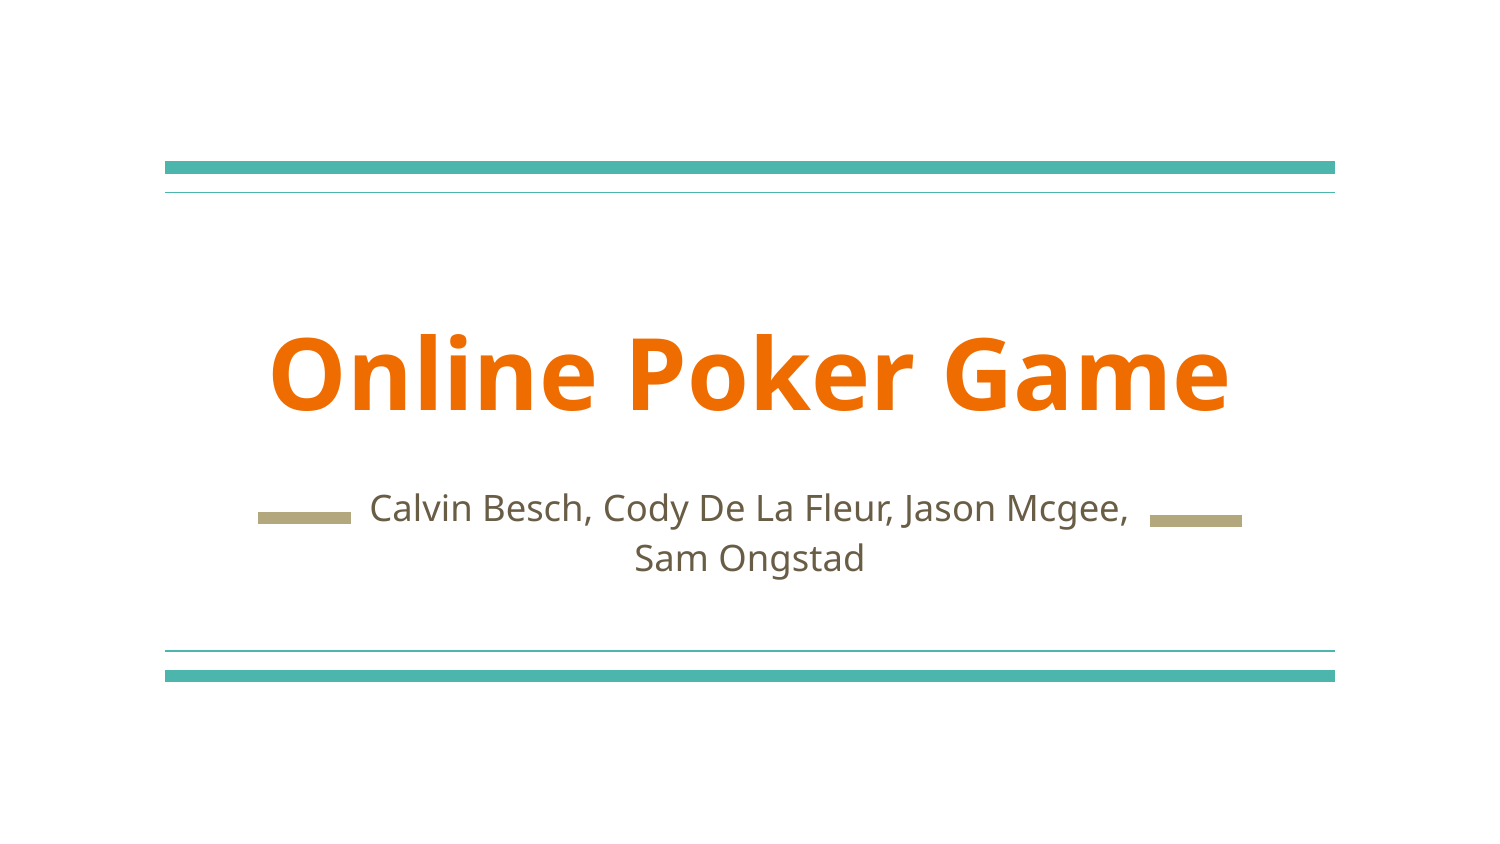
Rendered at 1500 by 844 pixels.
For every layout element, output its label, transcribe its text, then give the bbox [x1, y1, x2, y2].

title Online Poker Game [164, 287, 1336, 456]
subtitle Calvin Besch, Cody De La Fleur, Jason Mcgee, Sam Ongstad [350, 467, 1150, 598]
